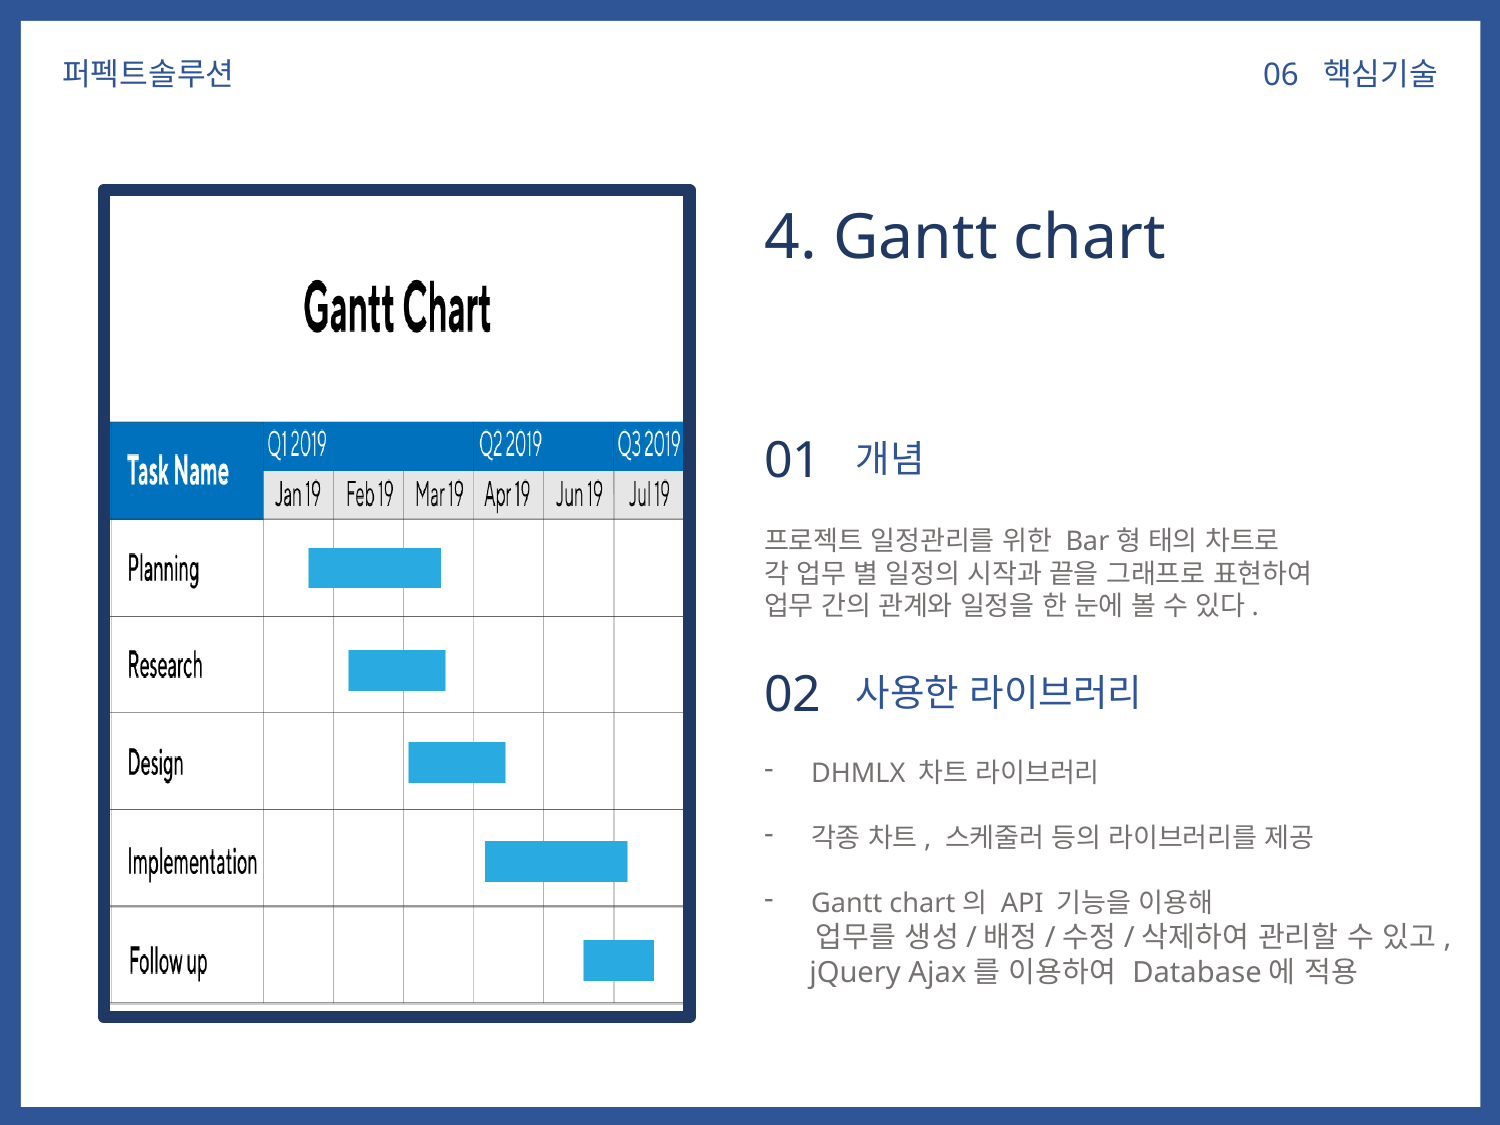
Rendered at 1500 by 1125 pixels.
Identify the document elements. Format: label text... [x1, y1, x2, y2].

picture [110, 196, 684, 1011]
text_box 4. Gantt chart [750, 181, 1469, 286]
text_box DHMLX 차트 라이브러리 각종 차트, 스케줄러 등의 라이브러리를 제공 Gantt chart의 API 기능을 이용해 업무를 생성/배정/수정/삭제하여 관리할 수 있고, jQuery Ajax를 이용하여 Database에 적용 [749, 748, 1453, 996]
text_box [20, 20, 1481, 1108]
text_box 02 [749, 654, 851, 730]
text_box 프로젝트 일정관리를 위한 Bar형 태의 차트로 각 업무 별 일정의 시작과 끝을 그래프로 표현하여 업무 간의 관계와 일정을 한 눈에 볼 수 있다. [749, 516, 1360, 629]
text_box 사용한 라이브러리 [841, 661, 1184, 722]
text_box 개념 [841, 427, 1184, 488]
text_box 01 [749, 420, 841, 496]
text_box 06 핵심기술 [1012, 47, 1453, 100]
text_box 퍼펙트솔루션 [47, 47, 488, 100]
text_box [0, 0, 1500, 1125]
